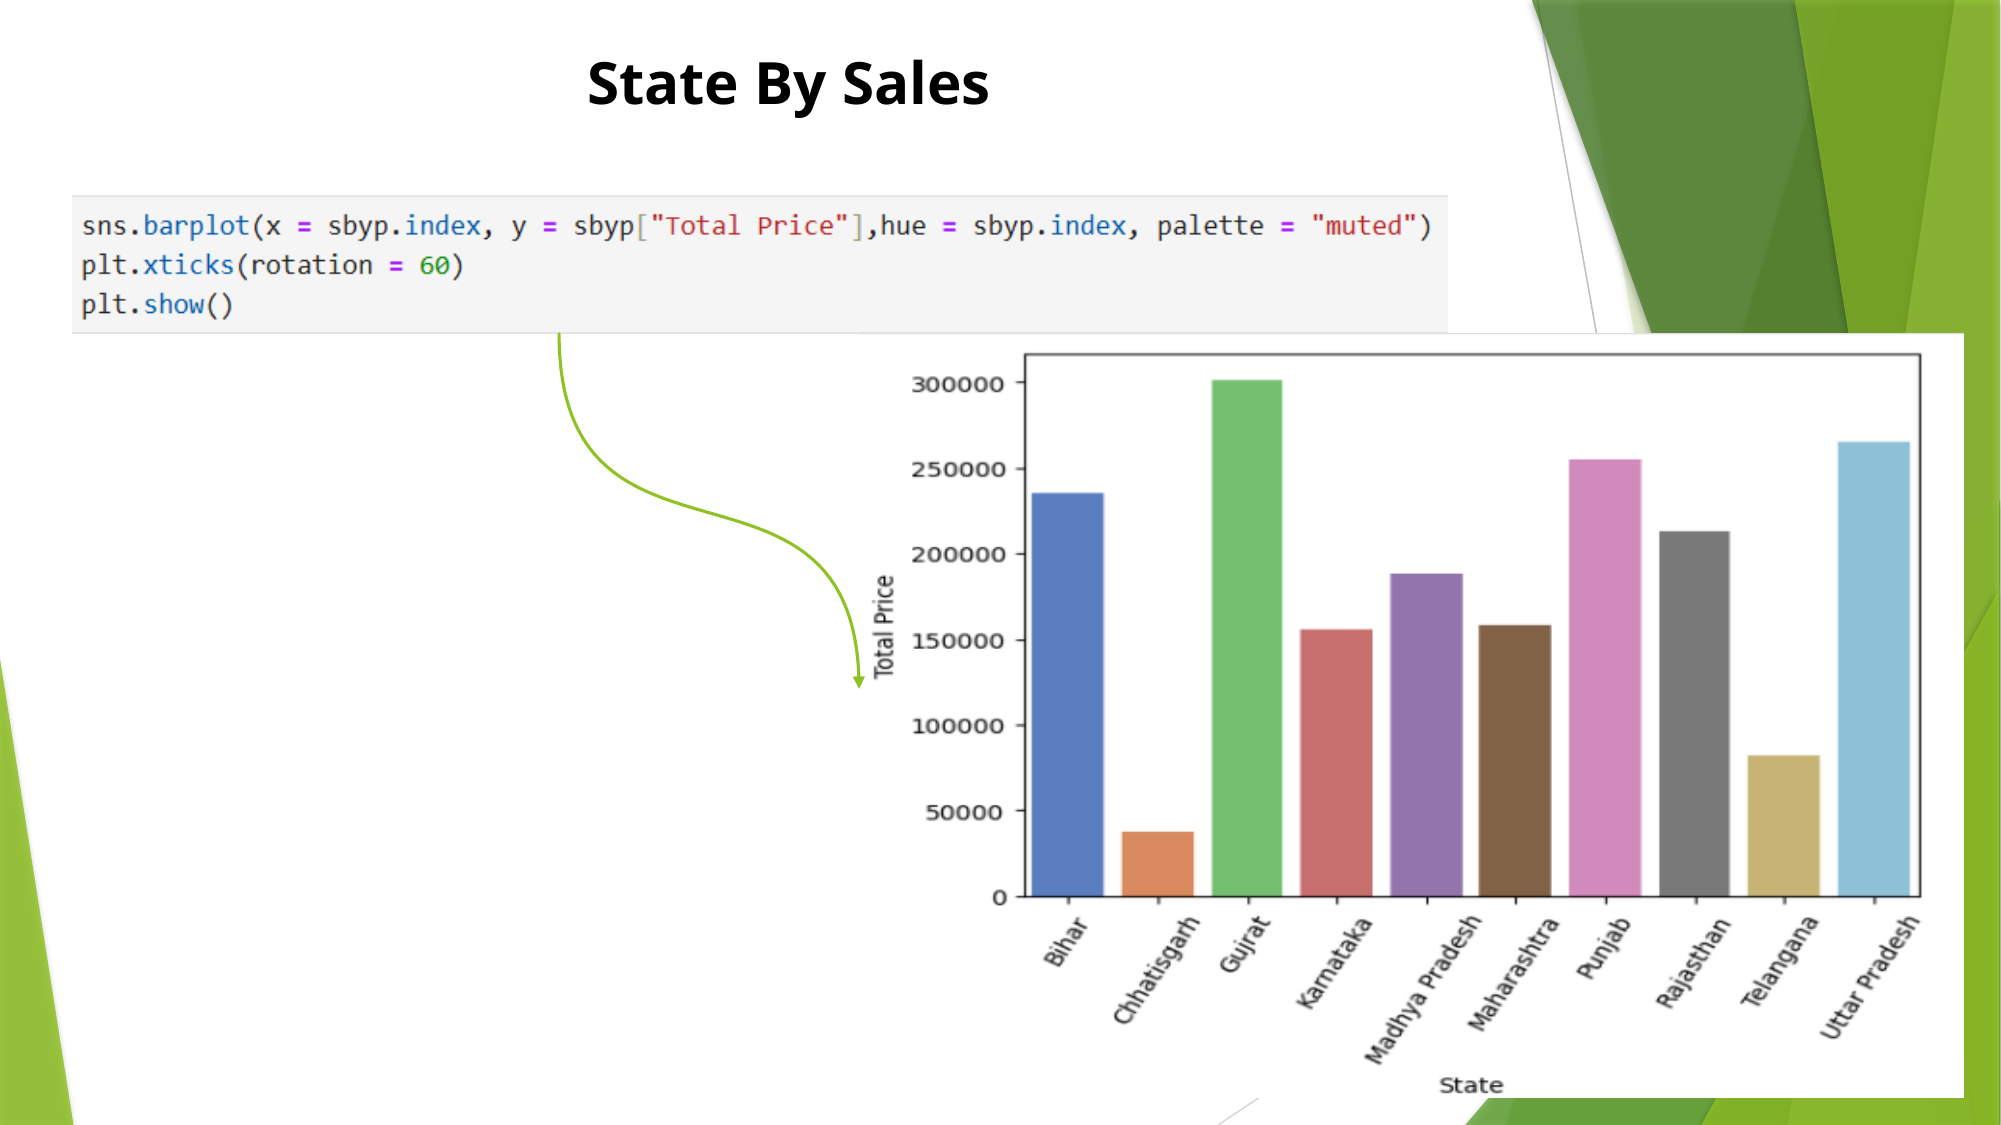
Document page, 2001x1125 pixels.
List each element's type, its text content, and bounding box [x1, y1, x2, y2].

picture [71, 194, 1964, 1099]
text_box State By Sales [143, 39, 1451, 124]
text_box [530, 360, 888, 662]
